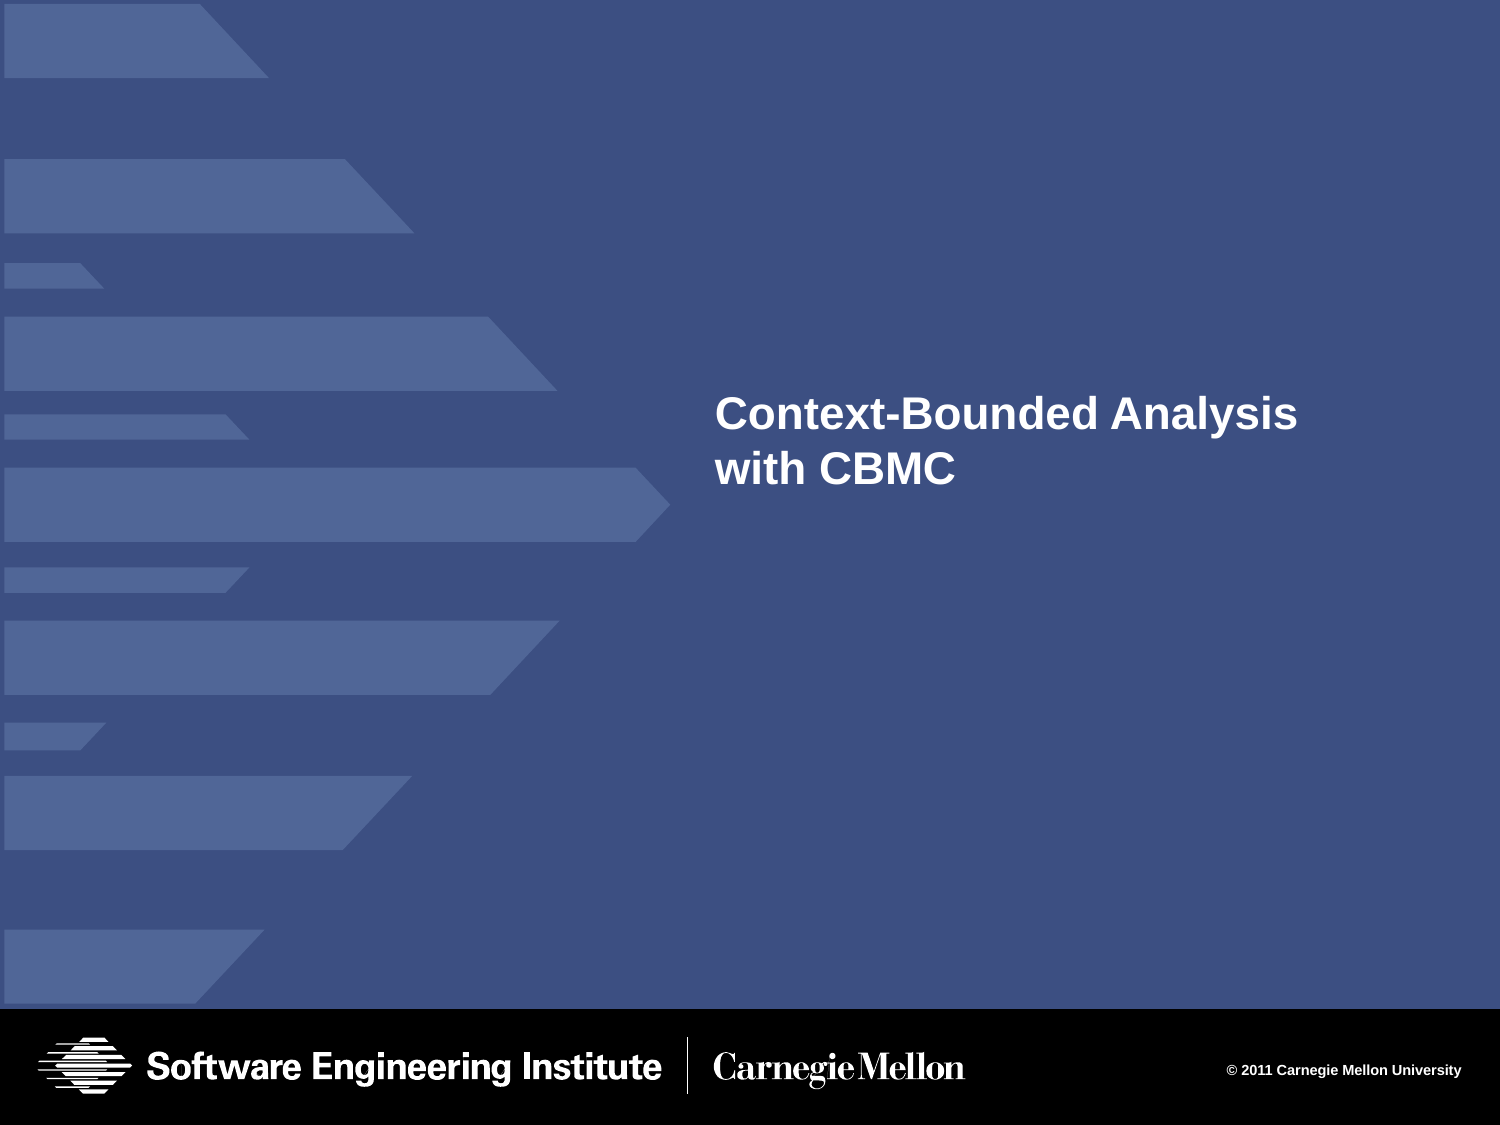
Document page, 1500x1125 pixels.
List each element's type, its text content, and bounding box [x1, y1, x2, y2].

title Context-Bounded Analysis with CBMC [699, 376, 1401, 565]
